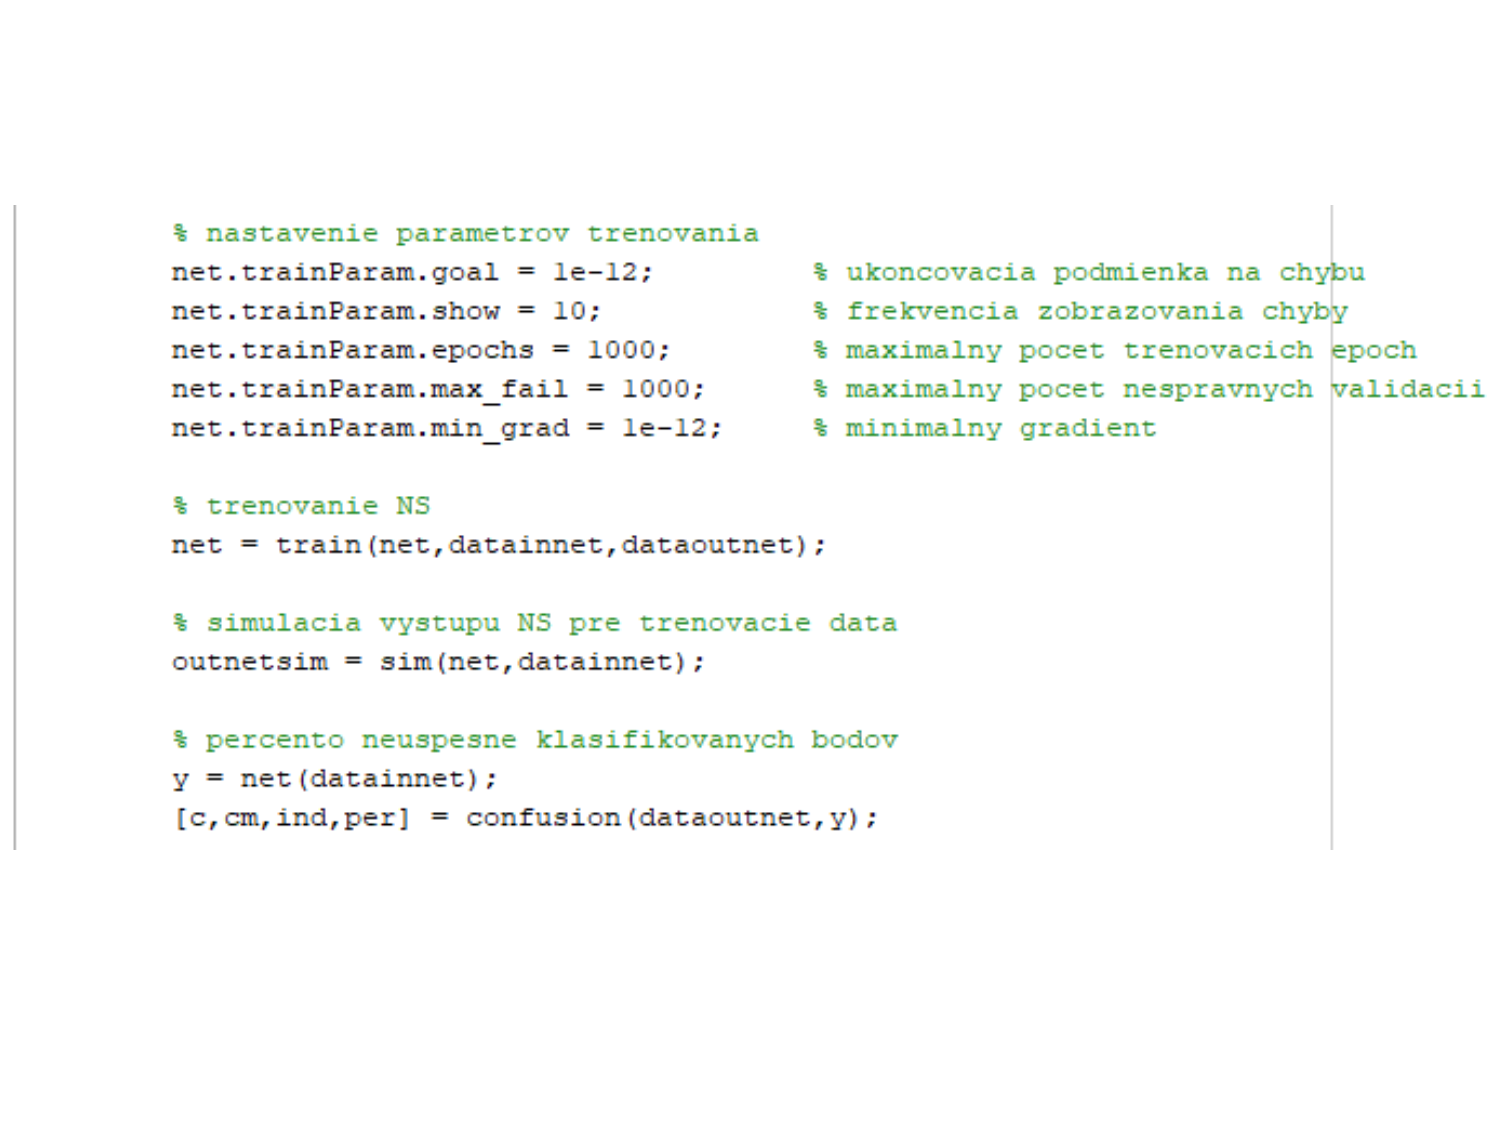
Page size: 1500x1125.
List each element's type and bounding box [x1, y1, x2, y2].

picture [0, 205, 1500, 850]
